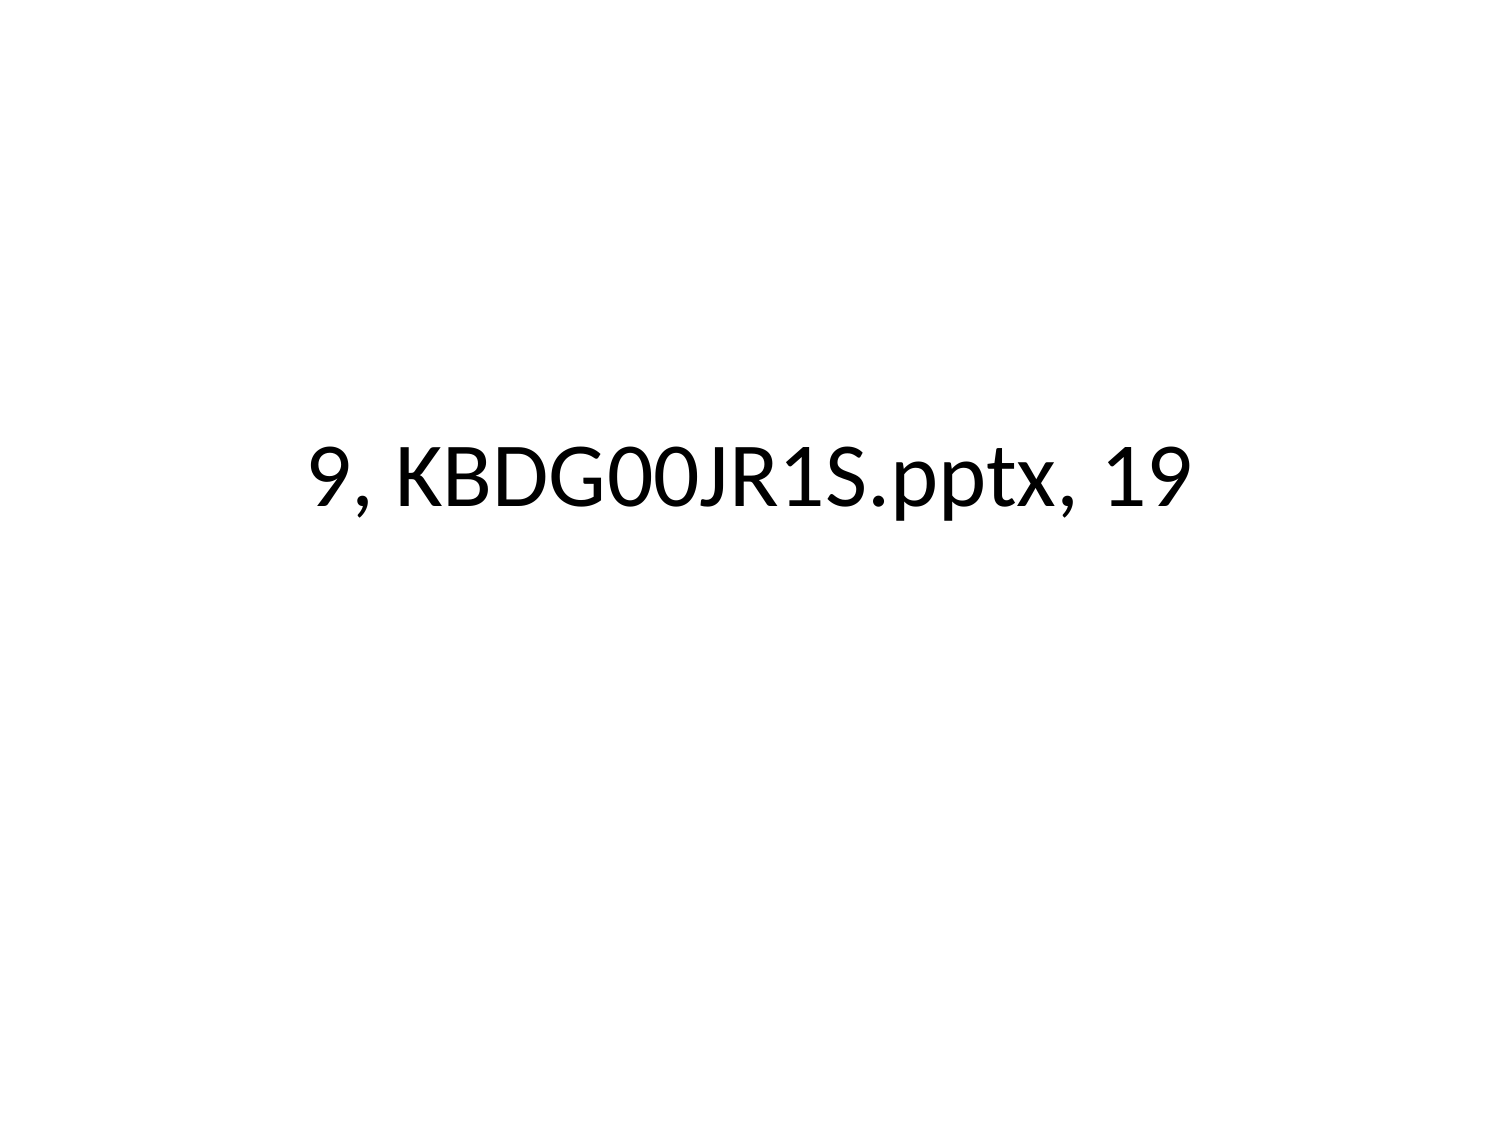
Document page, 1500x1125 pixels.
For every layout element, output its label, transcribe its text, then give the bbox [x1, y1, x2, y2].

title 9, KBDG00JR1S.pptx, 19 [112, 349, 1388, 591]
